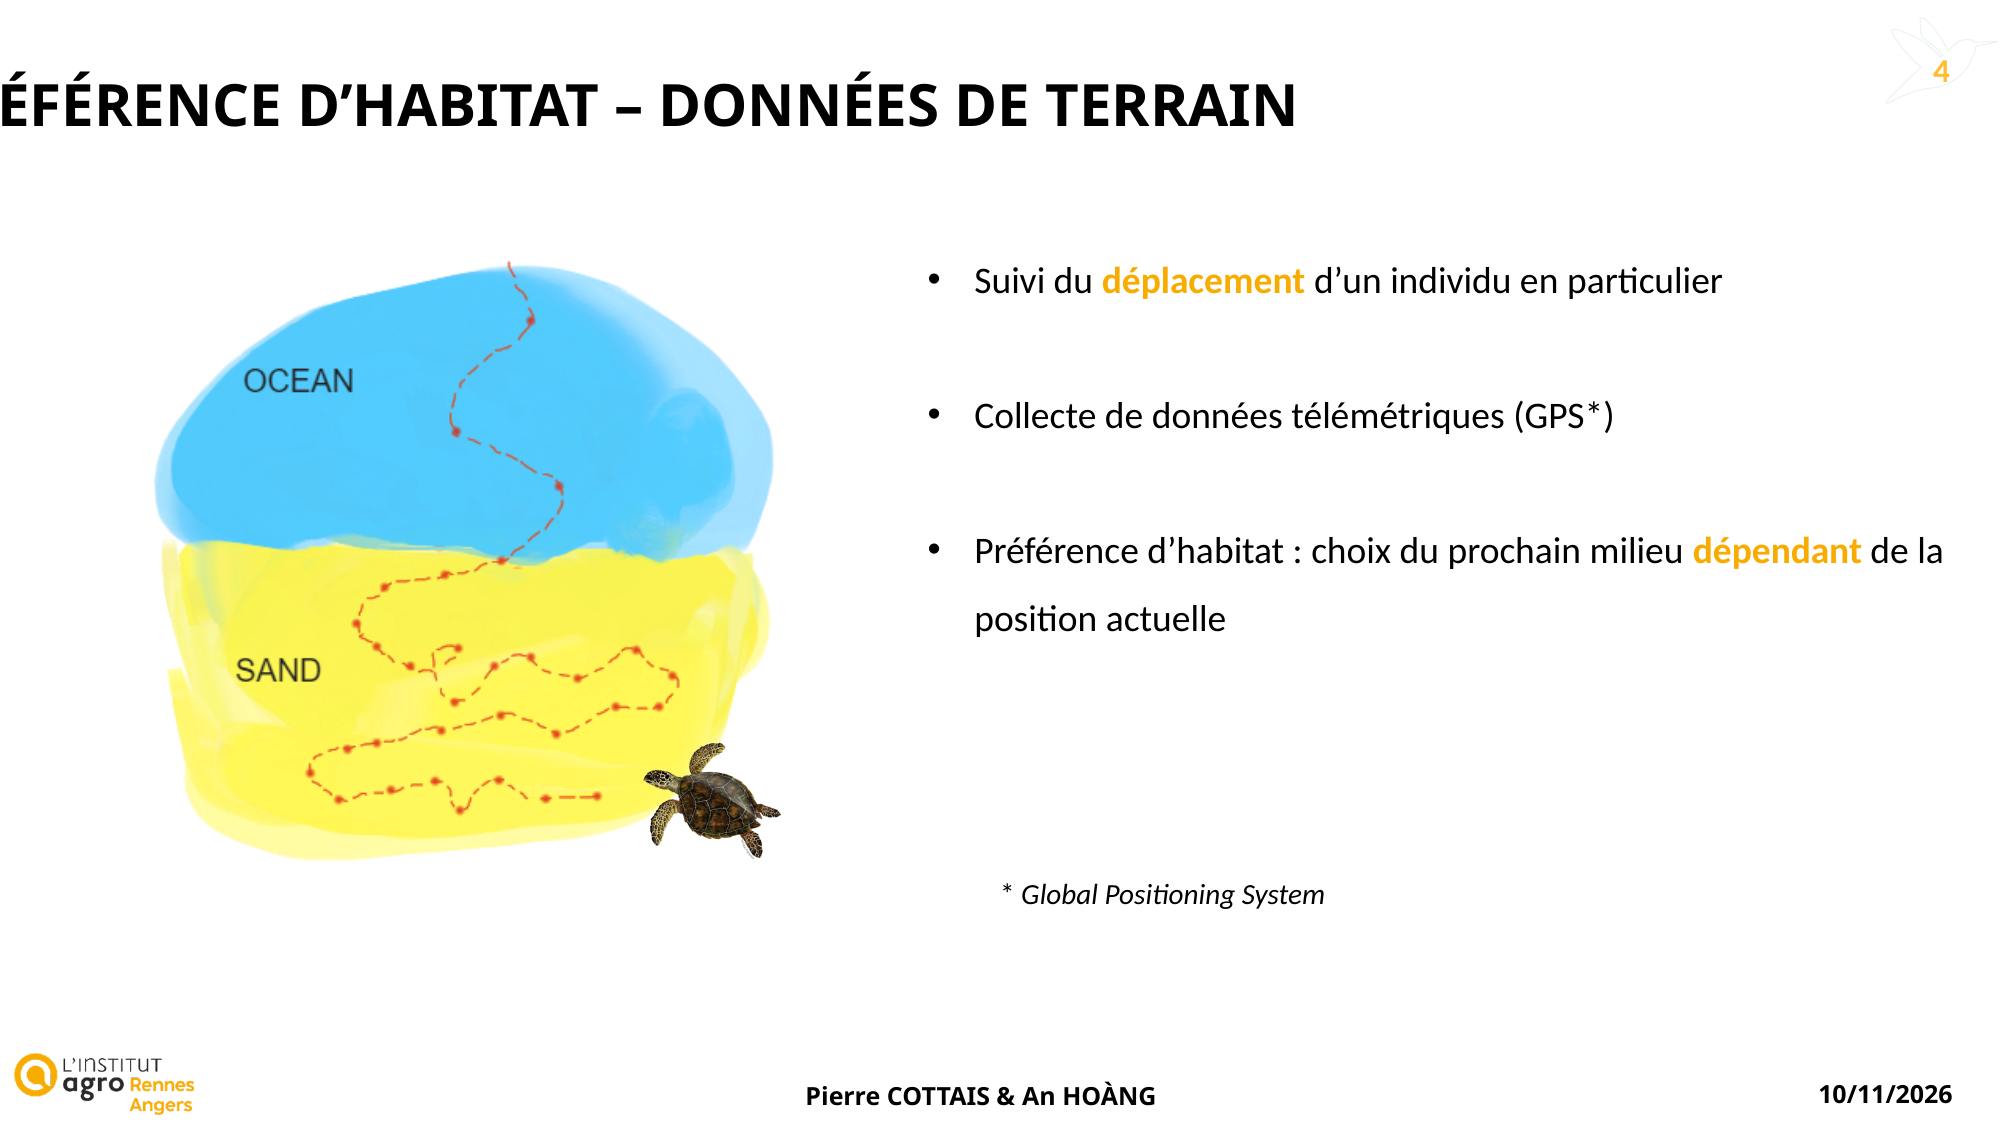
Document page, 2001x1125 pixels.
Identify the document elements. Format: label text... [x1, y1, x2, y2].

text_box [0, 1039, 1961, 1125]
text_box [1886, 17, 1998, 104]
text_box Suivi du déplacement d’un individu en particulier Collecte de données télémétriques (GPS*) Préférence d’habitat : choix du prochain milieu dépendant de la position actuelle [912, 226, 1970, 647]
text_box * Global Positioning System [985, 867, 1341, 918]
text_box La préférence d’habitat – données de terrain [0, 60, 1314, 146]
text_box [115, 214, 802, 902]
